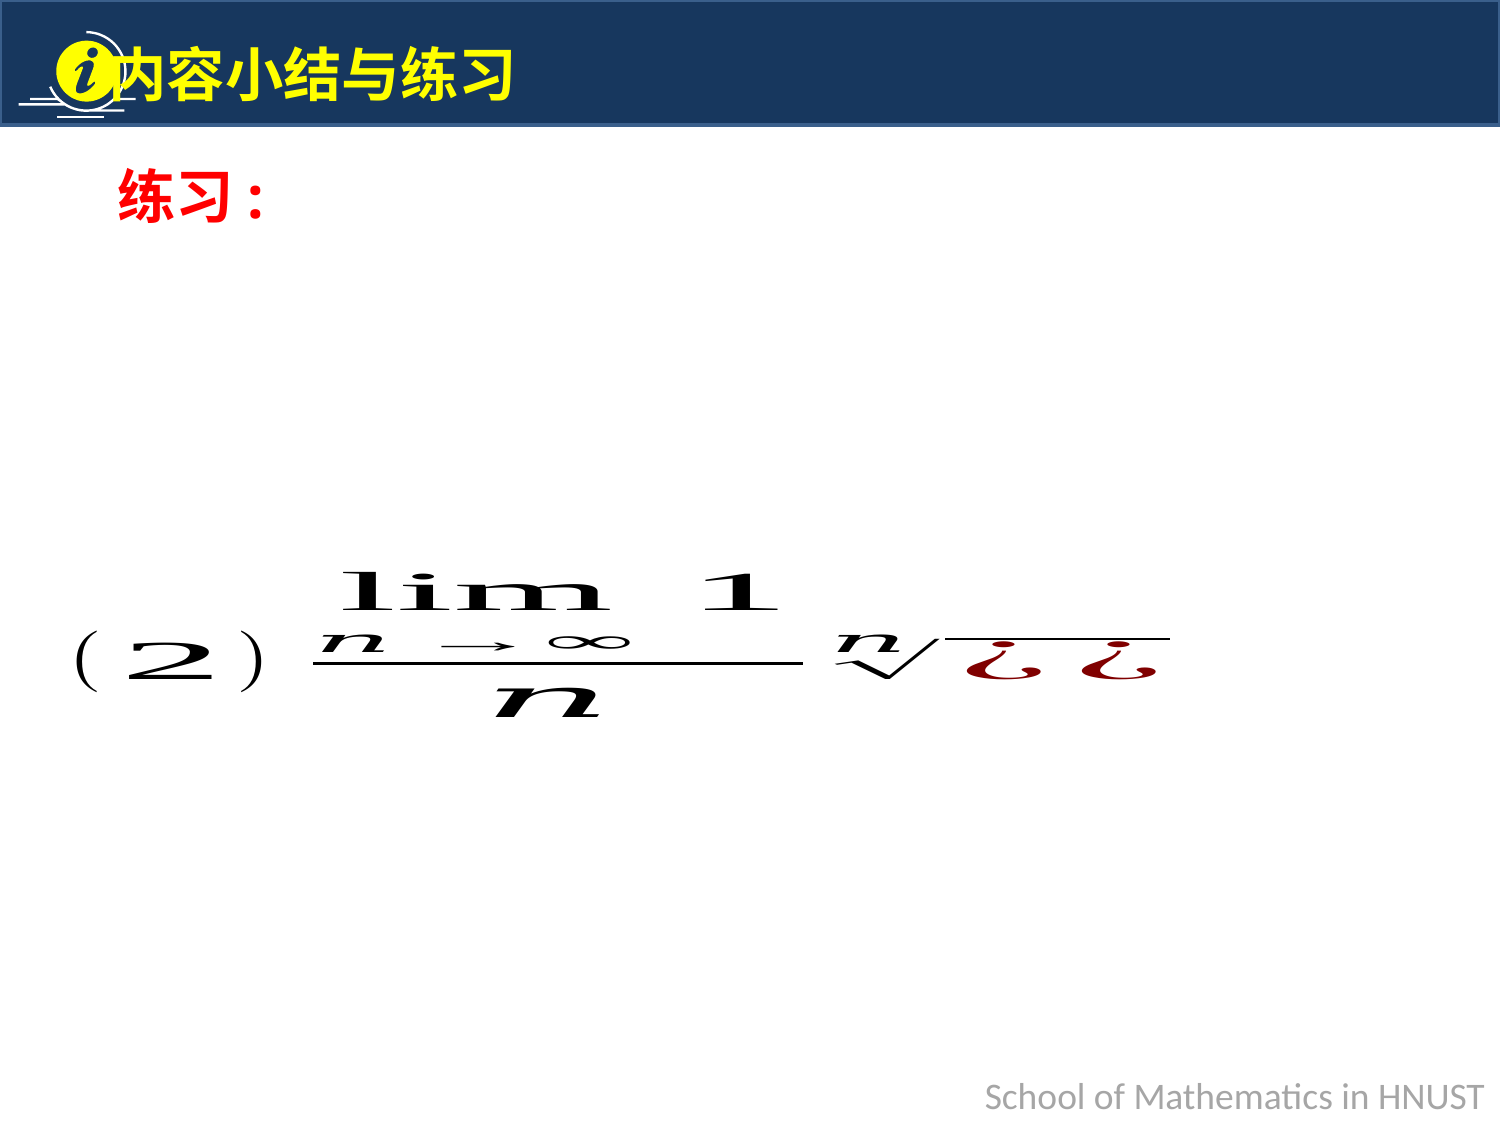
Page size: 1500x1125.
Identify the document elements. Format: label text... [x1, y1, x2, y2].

text_box 练习: [102, 152, 302, 266]
